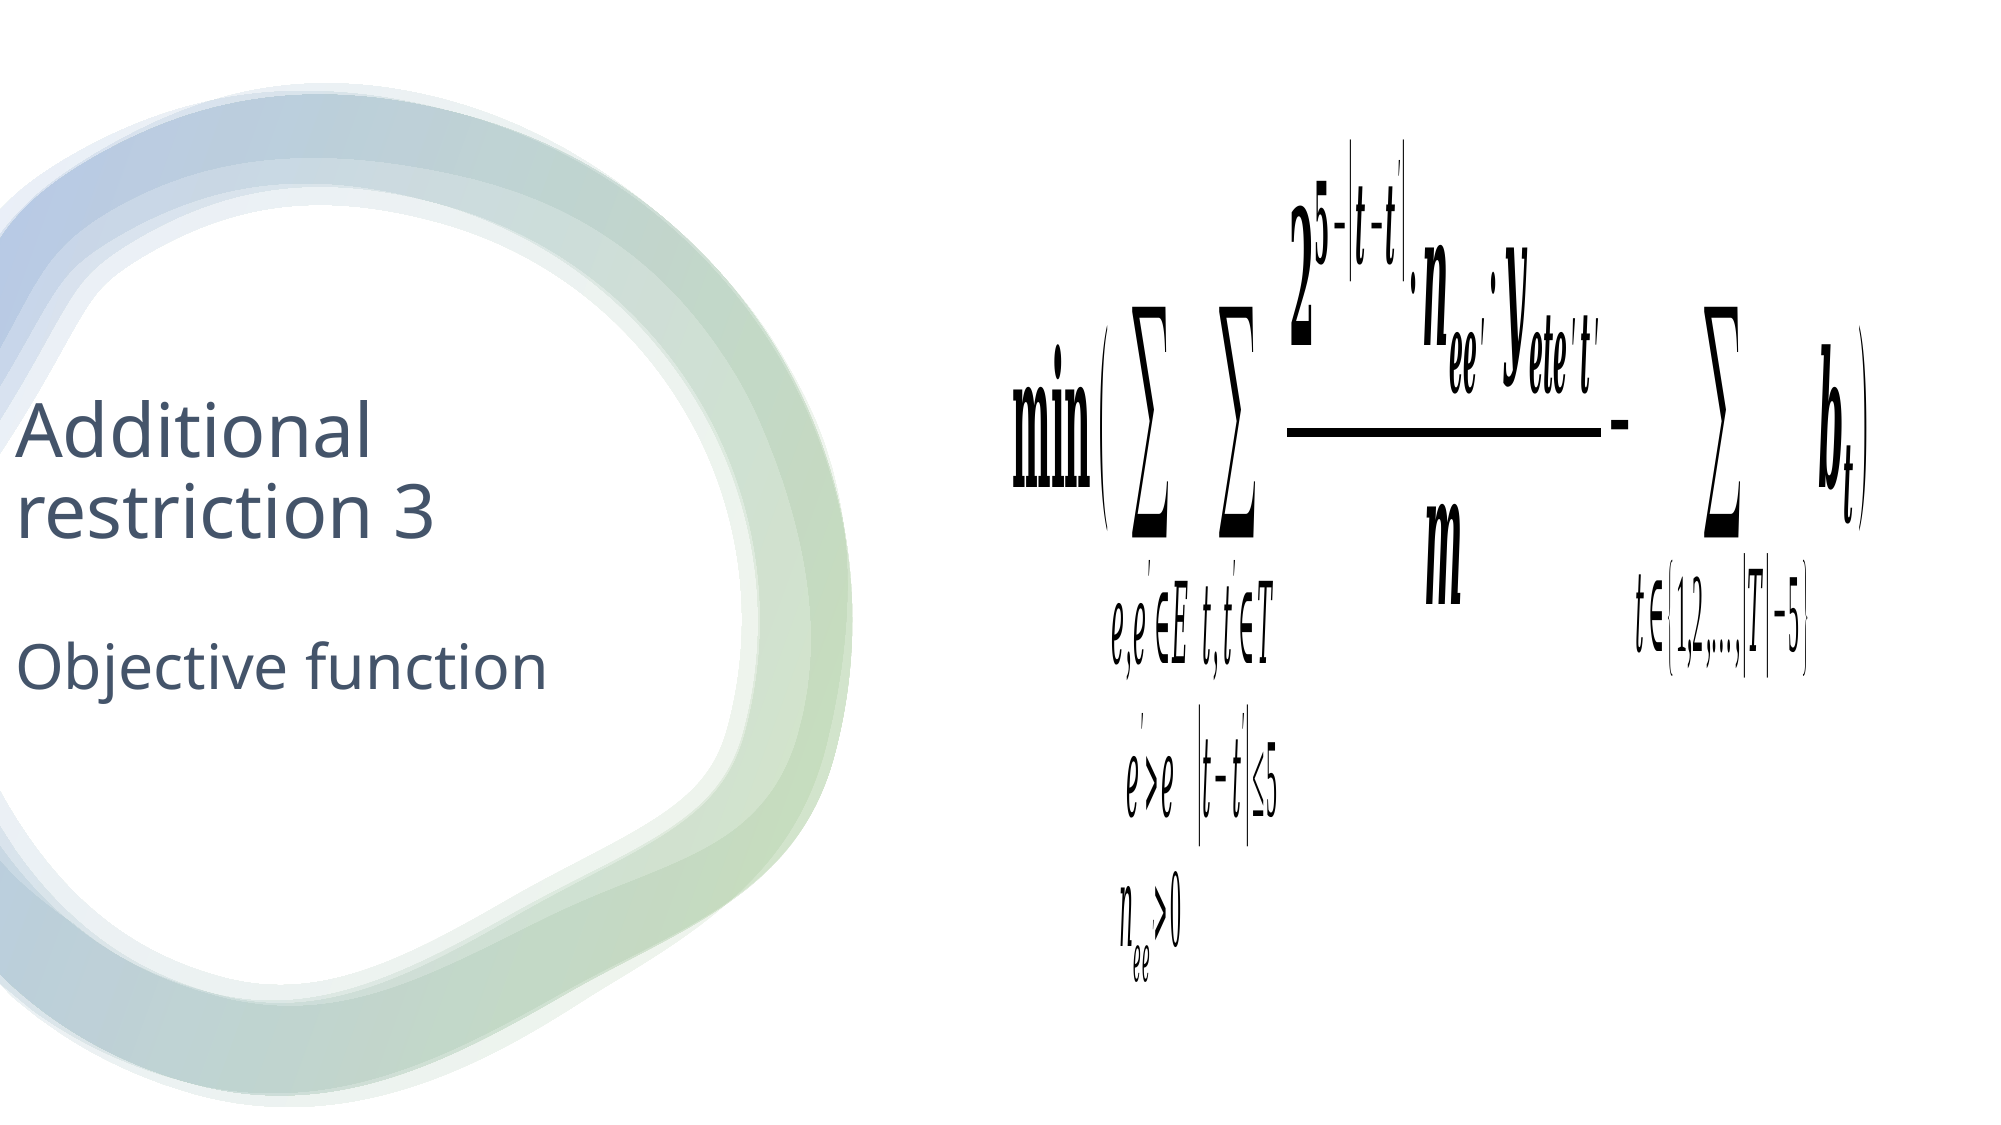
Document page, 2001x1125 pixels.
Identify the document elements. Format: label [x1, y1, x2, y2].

text_box [0, 0, 2000, 1125]
text_box [0, 83, 853, 1107]
